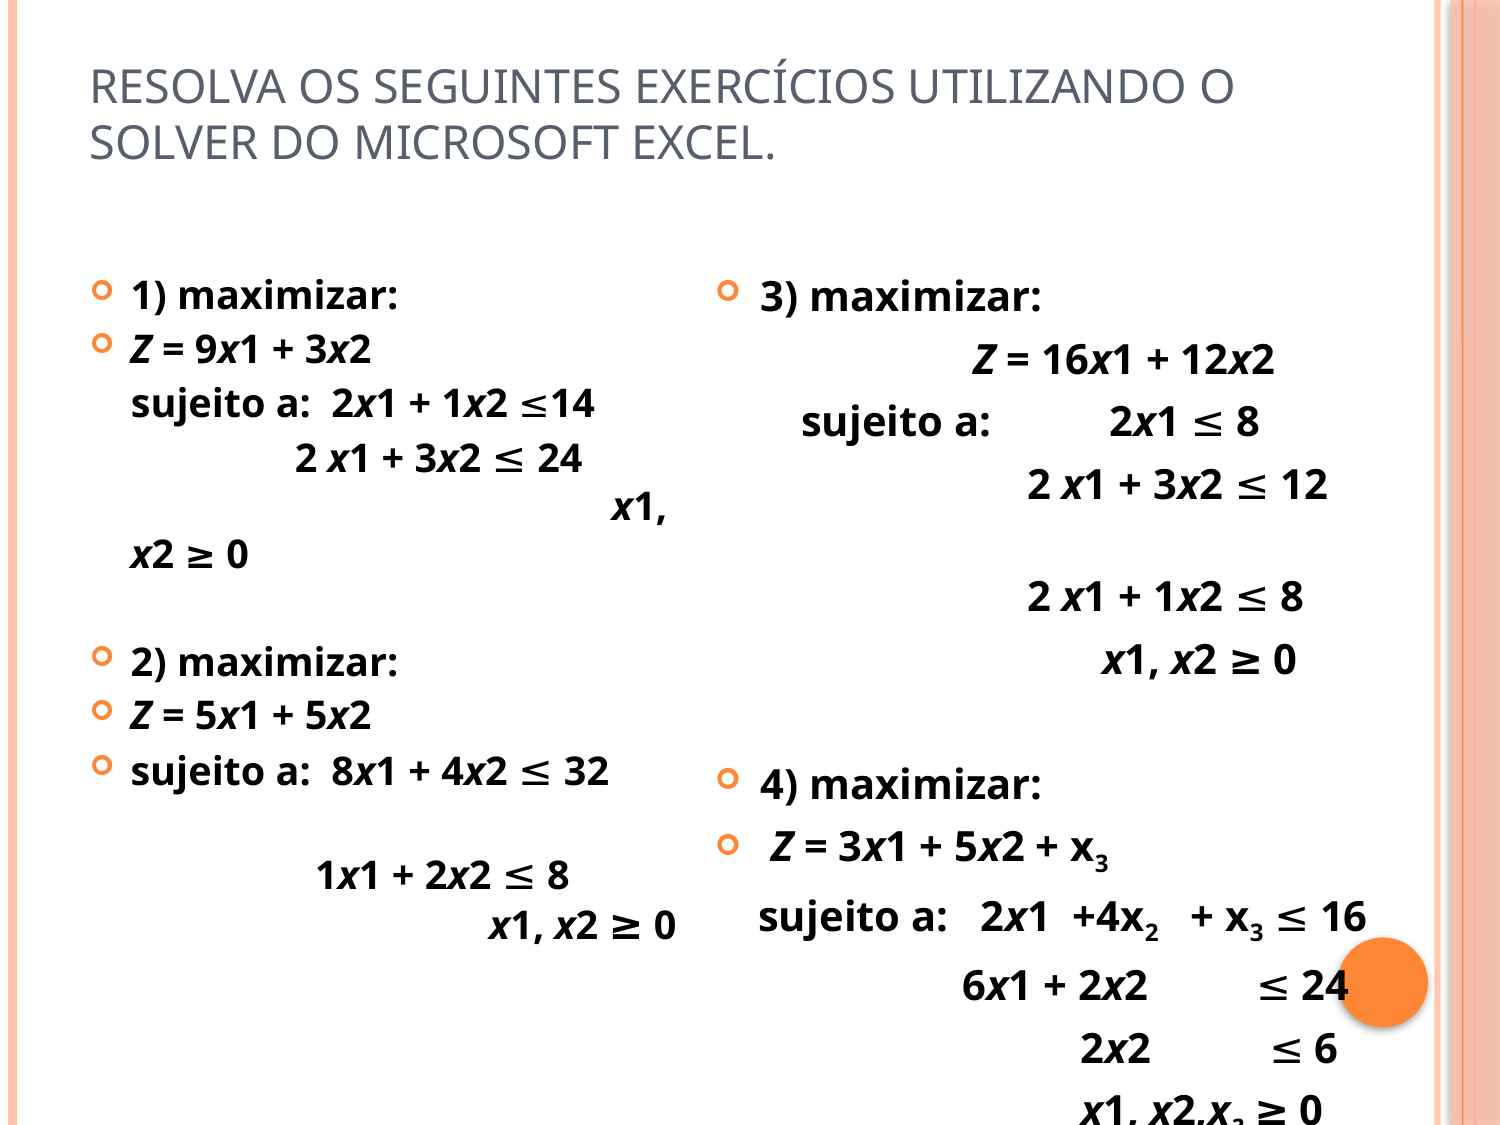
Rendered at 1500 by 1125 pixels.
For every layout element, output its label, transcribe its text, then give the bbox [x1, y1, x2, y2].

list 3) maximizar: Z = 16x1 + 12x2 sujeito a: 2x1 ≤ 8 2 x1 + 3x2 ≤ 12 2 x1 + 1x2 ≤ 8 x1, x2 ≥ 0 4) maximizar: Z = 3x1 + 5x2 + x3 sujeito a: 2x1 +4x2 + x3 ≤ 16 6x1 + 2x2 ≤ 24 2x2 ≤ 6 x1, x2,x3 ≥ 0 [700, 262, 1425, 1013]
list 1) maximizar: Z = 9x1 + 3x2 sujeito a: 2x1 + 1x2 ≤14 2 x1 + 3x2 ≤ 24 x1, x2 ≥ 0 2) maximizar: Z = 5x1 + 5x2 sujeito a: 8x1 + 4x2 ≤ 32 1x1 + 2x2 ≤ 8 x1, x2 ≥ 0 [75, 262, 700, 1013]
title Resolva os seguintes exercícios utilizando o Solver do Microsoft Excel. [75, 45, 1300, 233]
